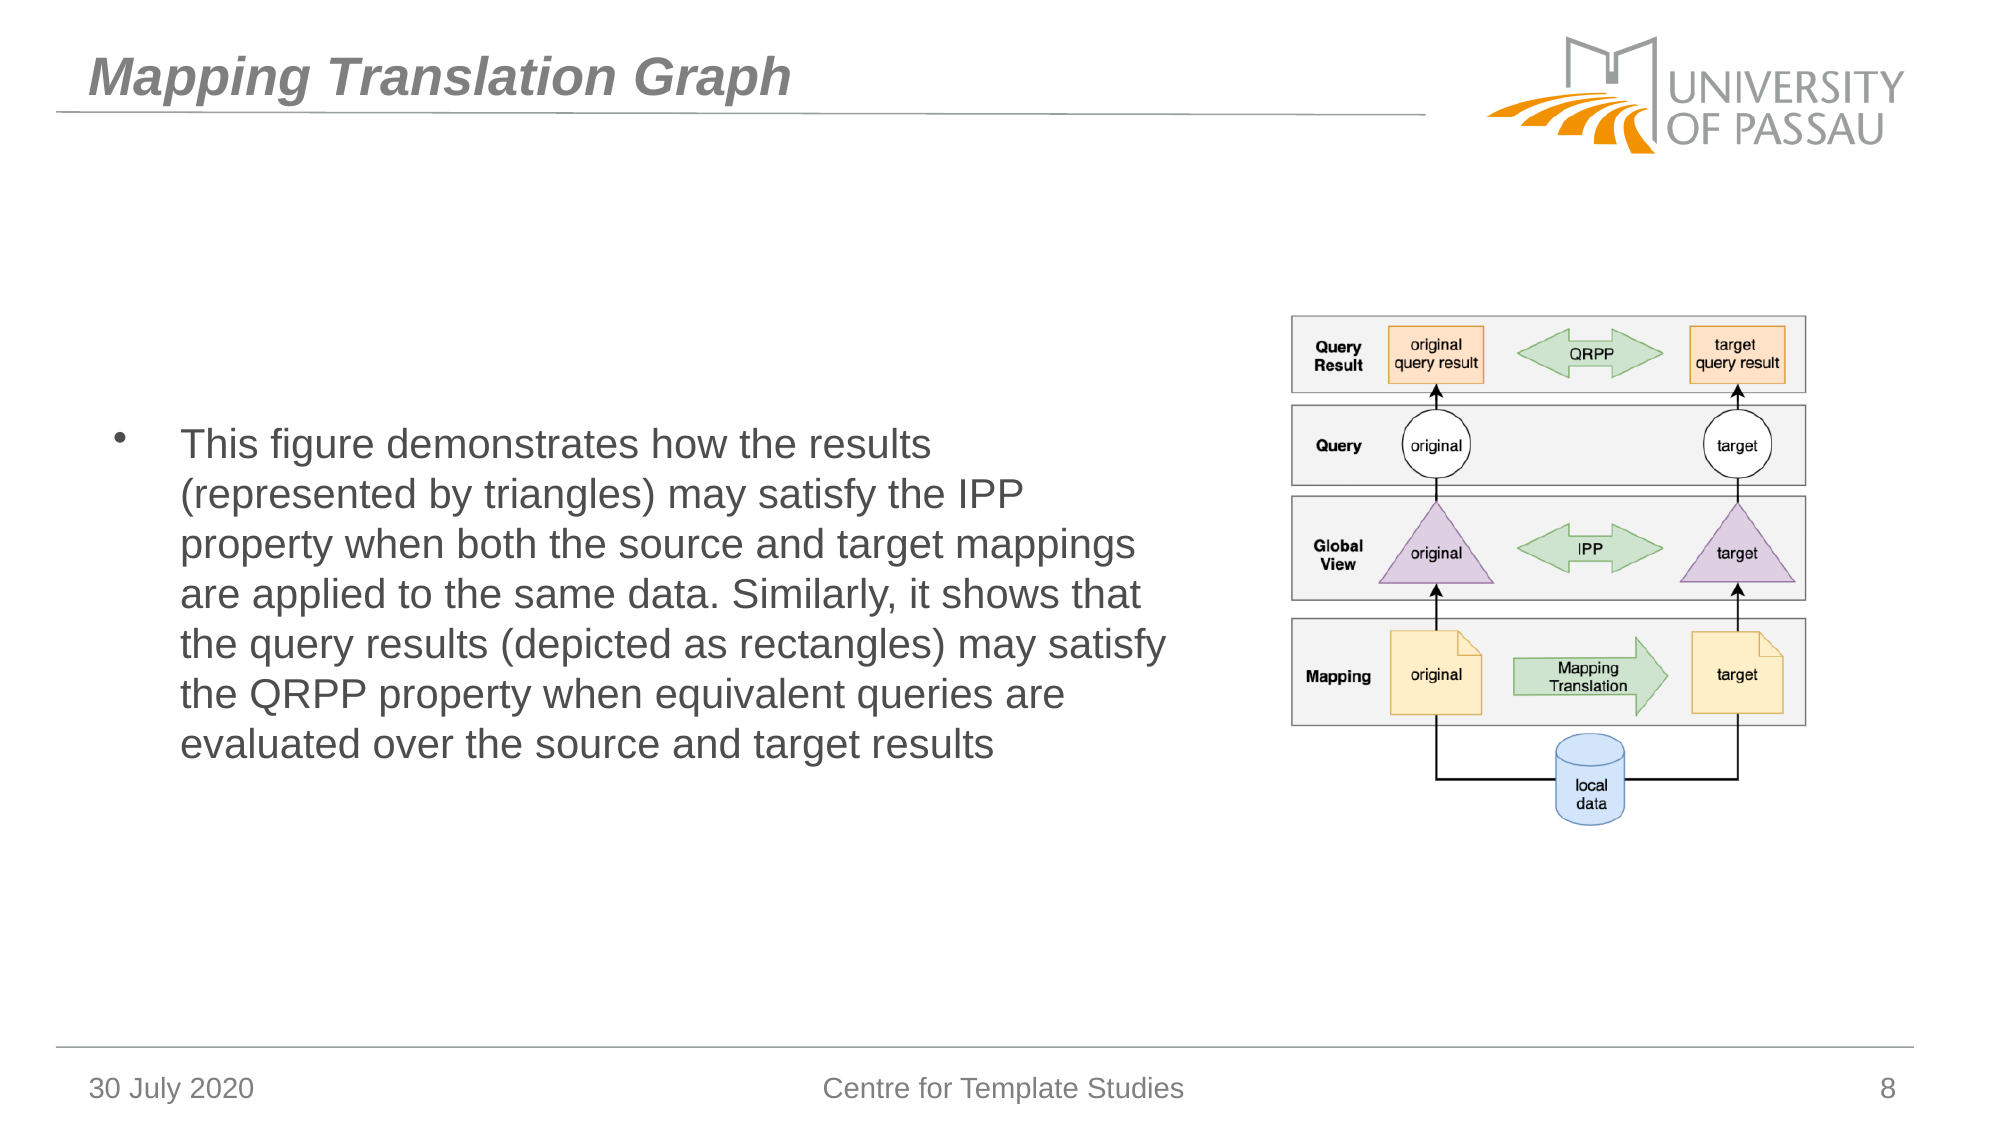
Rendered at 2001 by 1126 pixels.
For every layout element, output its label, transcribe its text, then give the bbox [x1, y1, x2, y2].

picture [1236, 290, 1856, 844]
slide_number 8 [1795, 1057, 1915, 1117]
text_box [91, 444, 801, 513]
footer Centre for Template Studies [322, 1057, 1694, 1117]
picture [1475, 27, 1915, 162]
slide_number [70, 1057, 322, 1117]
title Mapping Translation Graph [70, 28, 1518, 115]
list This figure demonstrates how the results (represented by triangles) may satisfy the IPP property when both the source and target mappings are applied to the same data. Similarly, it shows that the query results (depicted as rectangles) may satisfy the QRPP property when equivalent queries are evaluated over the source and target results​ [70, 208, 1190, 977]
